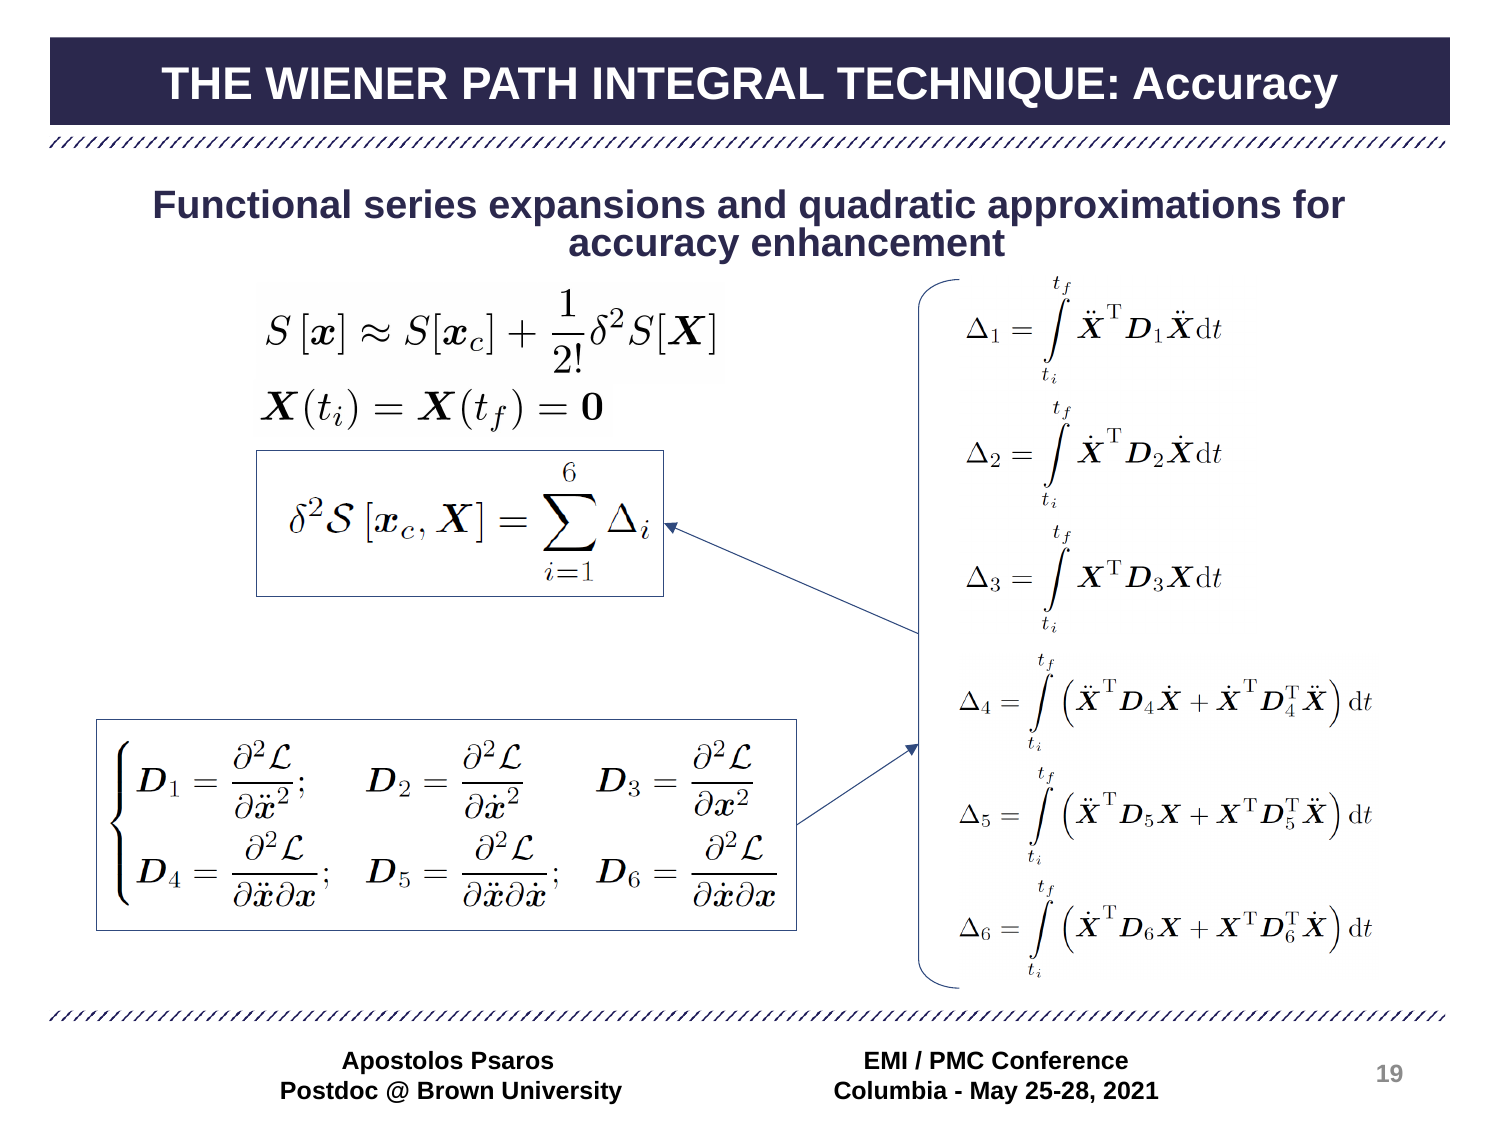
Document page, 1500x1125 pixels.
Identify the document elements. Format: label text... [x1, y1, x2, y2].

text_box THE WIENER PATH INTEGRAL TECHNIQUE: Accuracy [50, 37, 1450, 125]
picture [959, 653, 1379, 980]
picture [37, 133, 1450, 149]
text_box [918, 278, 960, 989]
picture [253, 282, 725, 438]
picture [37, 1007, 1450, 1022]
picture [959, 275, 1257, 634]
text_box Functional series expansions and quadratic approximations for accuracy enhancement [49, 181, 1450, 975]
slide_number 18 [1081, 1042, 1419, 1103]
picture [256, 449, 664, 597]
picture [96, 719, 797, 931]
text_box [663, 523, 919, 634]
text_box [796, 743, 919, 826]
